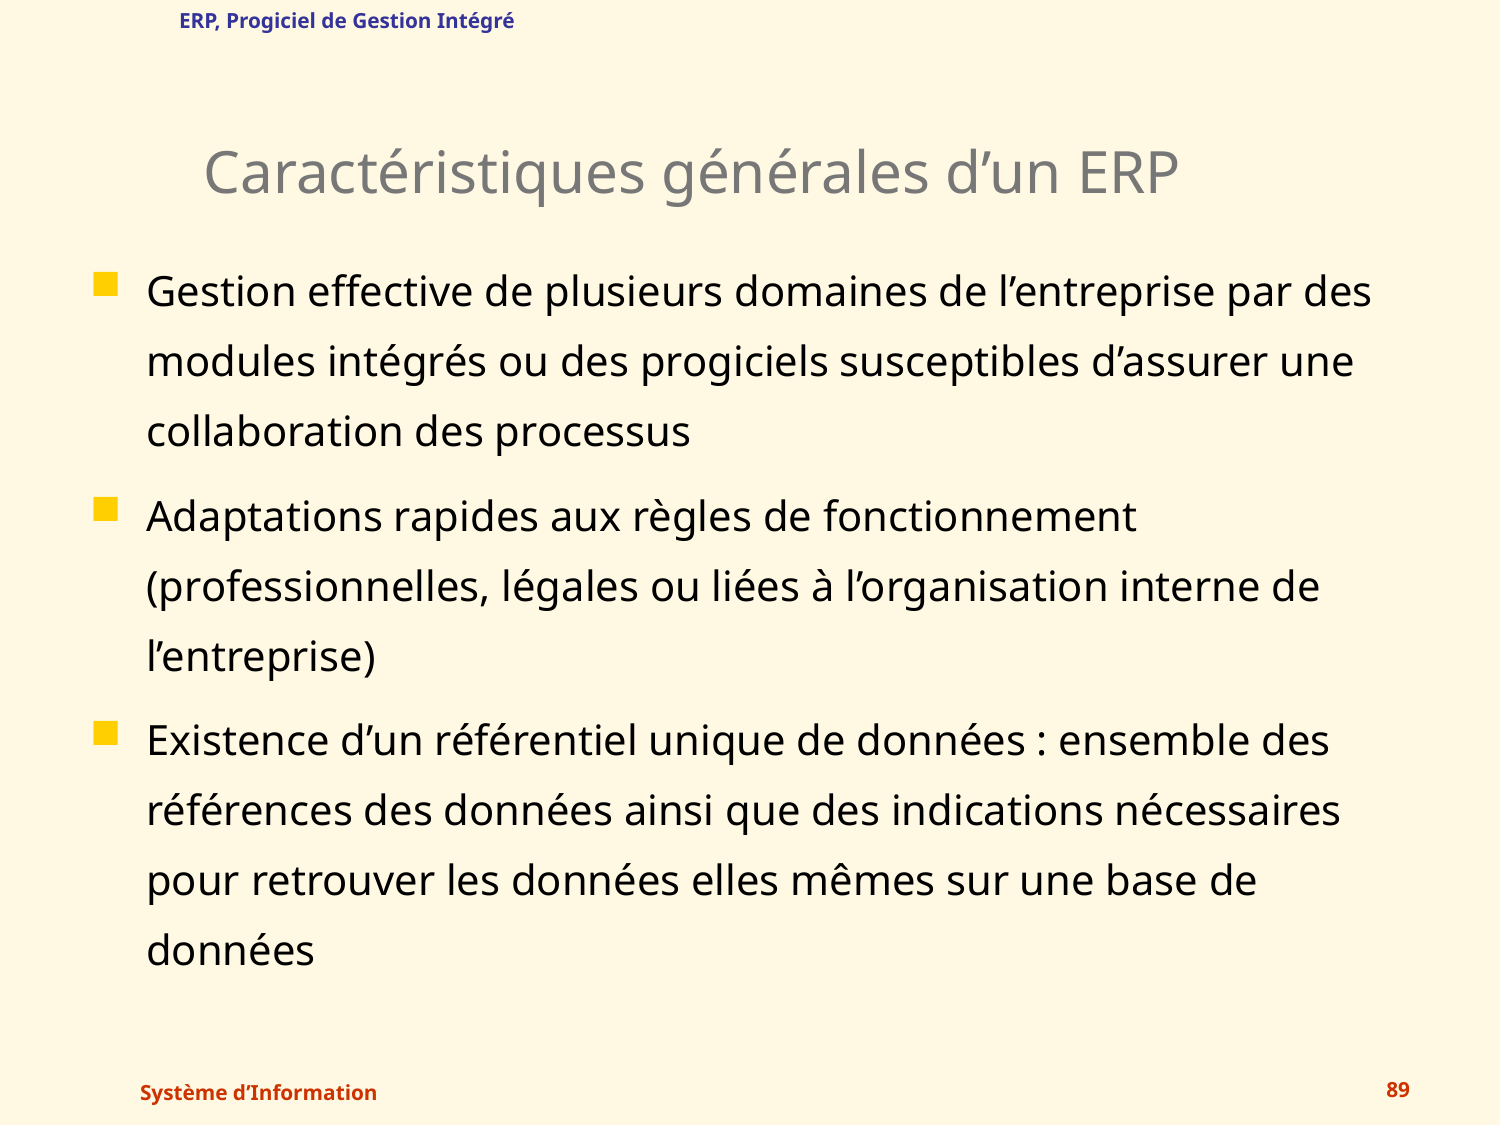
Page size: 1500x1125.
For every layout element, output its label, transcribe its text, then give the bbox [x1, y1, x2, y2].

footer Système d’Information [124, 1037, 601, 1113]
slide_number 89 [1112, 1037, 1426, 1113]
list Gestion effective de plusieurs domaines de l’entreprise par des modules intégrés ou des progiciels susceptibles d’assurer une collaboration des processus Adaptations rapides aux règles de fonctionnement (professionnelles, légales ou liées à l’organisation interne de l’entreprise) Existence d’un référentiel unique de données : ensemble des références des données ainsi que des indications nécessaires pour retrouver les données elles mêmes sur une base de données [74, 237, 1451, 988]
title Caractéristiques générales d’un ERP [188, 24, 1468, 213]
text_box ERP, Progiciel de Gestion Intégré [164, 0, 530, 40]
